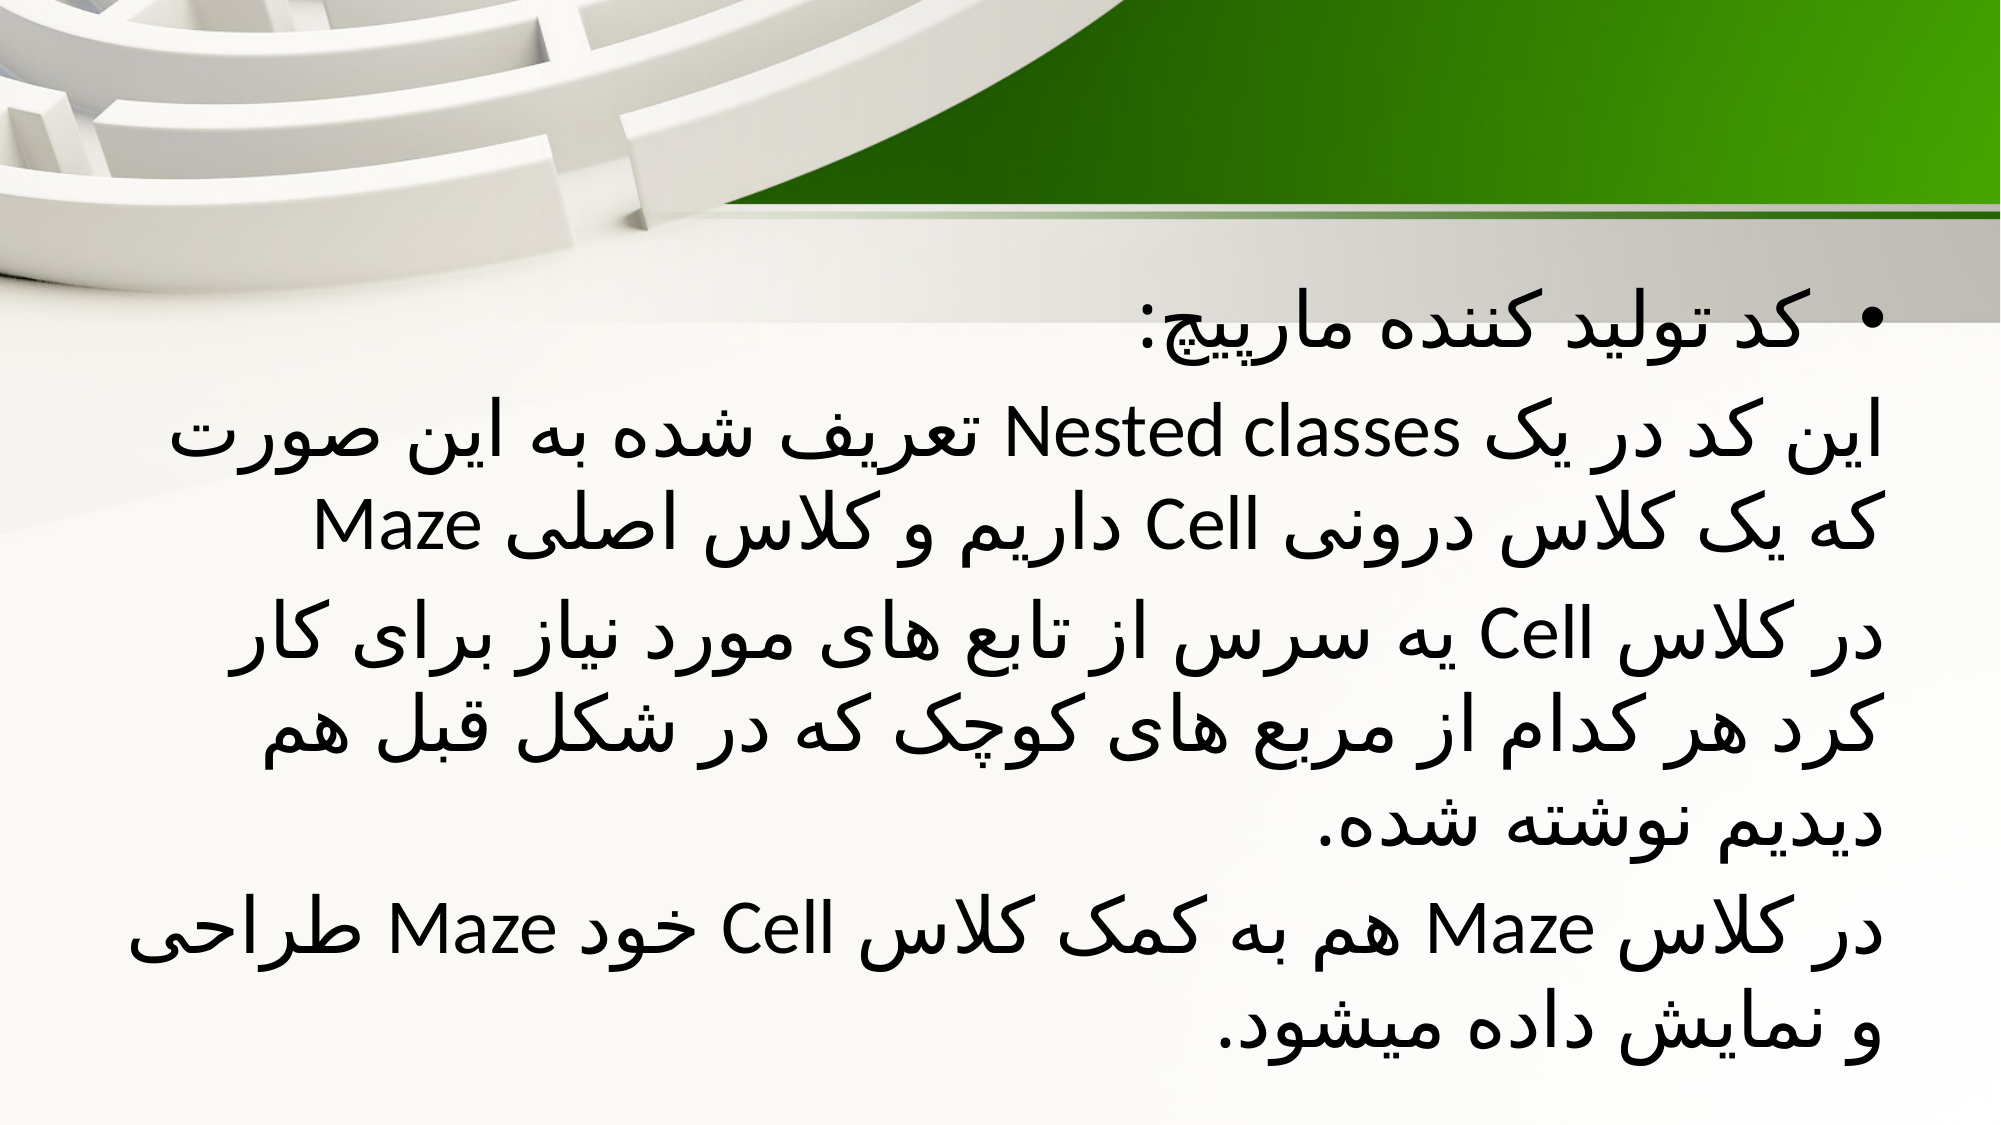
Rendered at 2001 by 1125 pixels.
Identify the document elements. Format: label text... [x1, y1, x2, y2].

list کد تولید کننده مارپیچ: این کد در یک Nested classes تعریف شده به این صورت که یک کلاس درونی Cell داریم و کلاس اصلی Maze در کلاس Cell یه سرس از تابع های مورد نیاز برای کار کرد هر کدام از مربع های کوچک که در شکل قبل هم دیدیم نوشته شده. در کلاس Maze هم به کمک کلاس Cell خود Maze طراحی و نمایش داده میشود. [98, 261, 1902, 1064]
picture [0, 0, 2001, 1125]
